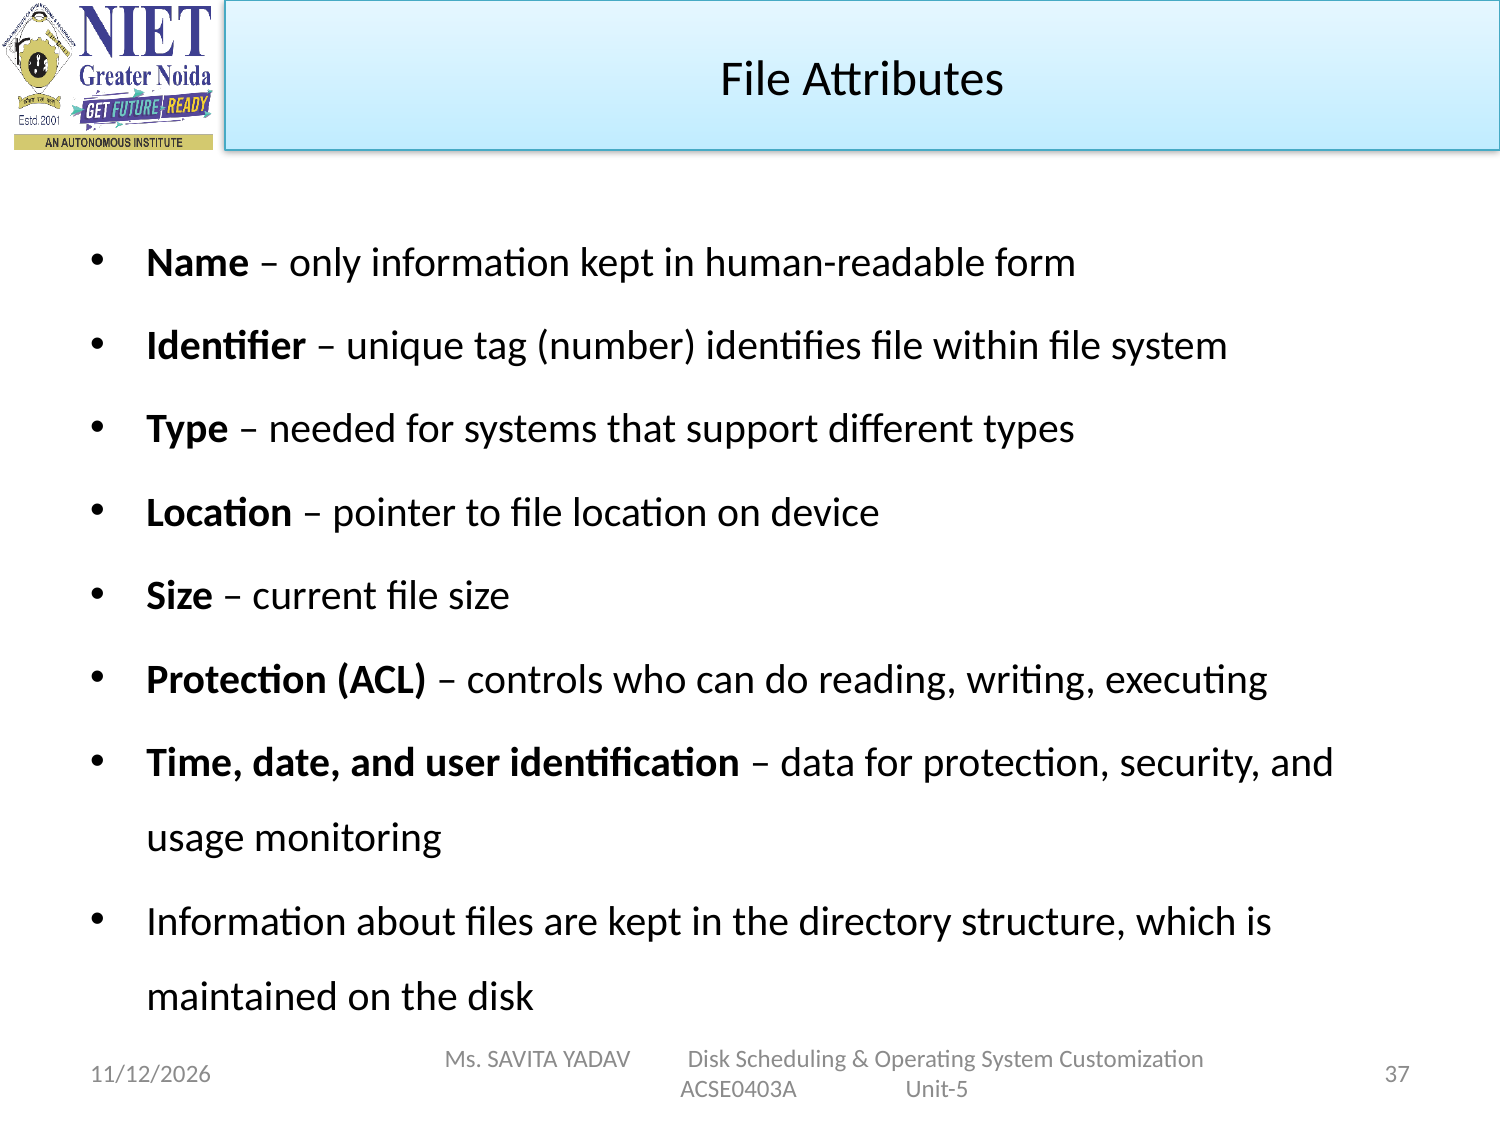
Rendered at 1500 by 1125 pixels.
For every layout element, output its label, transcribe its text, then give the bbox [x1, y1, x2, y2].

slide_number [75, 1042, 412, 1103]
text_box File Attributes [224, 0, 1500, 151]
slide_number 37 [1074, 1042, 1425, 1103]
list Name – only information kept in human-readable form Identifier – unique tag (number) identifies file within file system Type – needed for systems that support different types Location – pointer to file location on device Size – current file size Protection (ACL) – controls who can do reading, writing, executing Time, date, and user identification – data for protection, security, and usage monitoring Information about files are kept in the directory structure, which is maintained on the disk [75, 201, 1438, 1027]
footer Ms. SAVITA YADAV Disk Scheduling & Operating System Customization ACSE0403A Unit-5 [412, 1042, 1074, 1103]
picture [2, 3, 213, 150]
